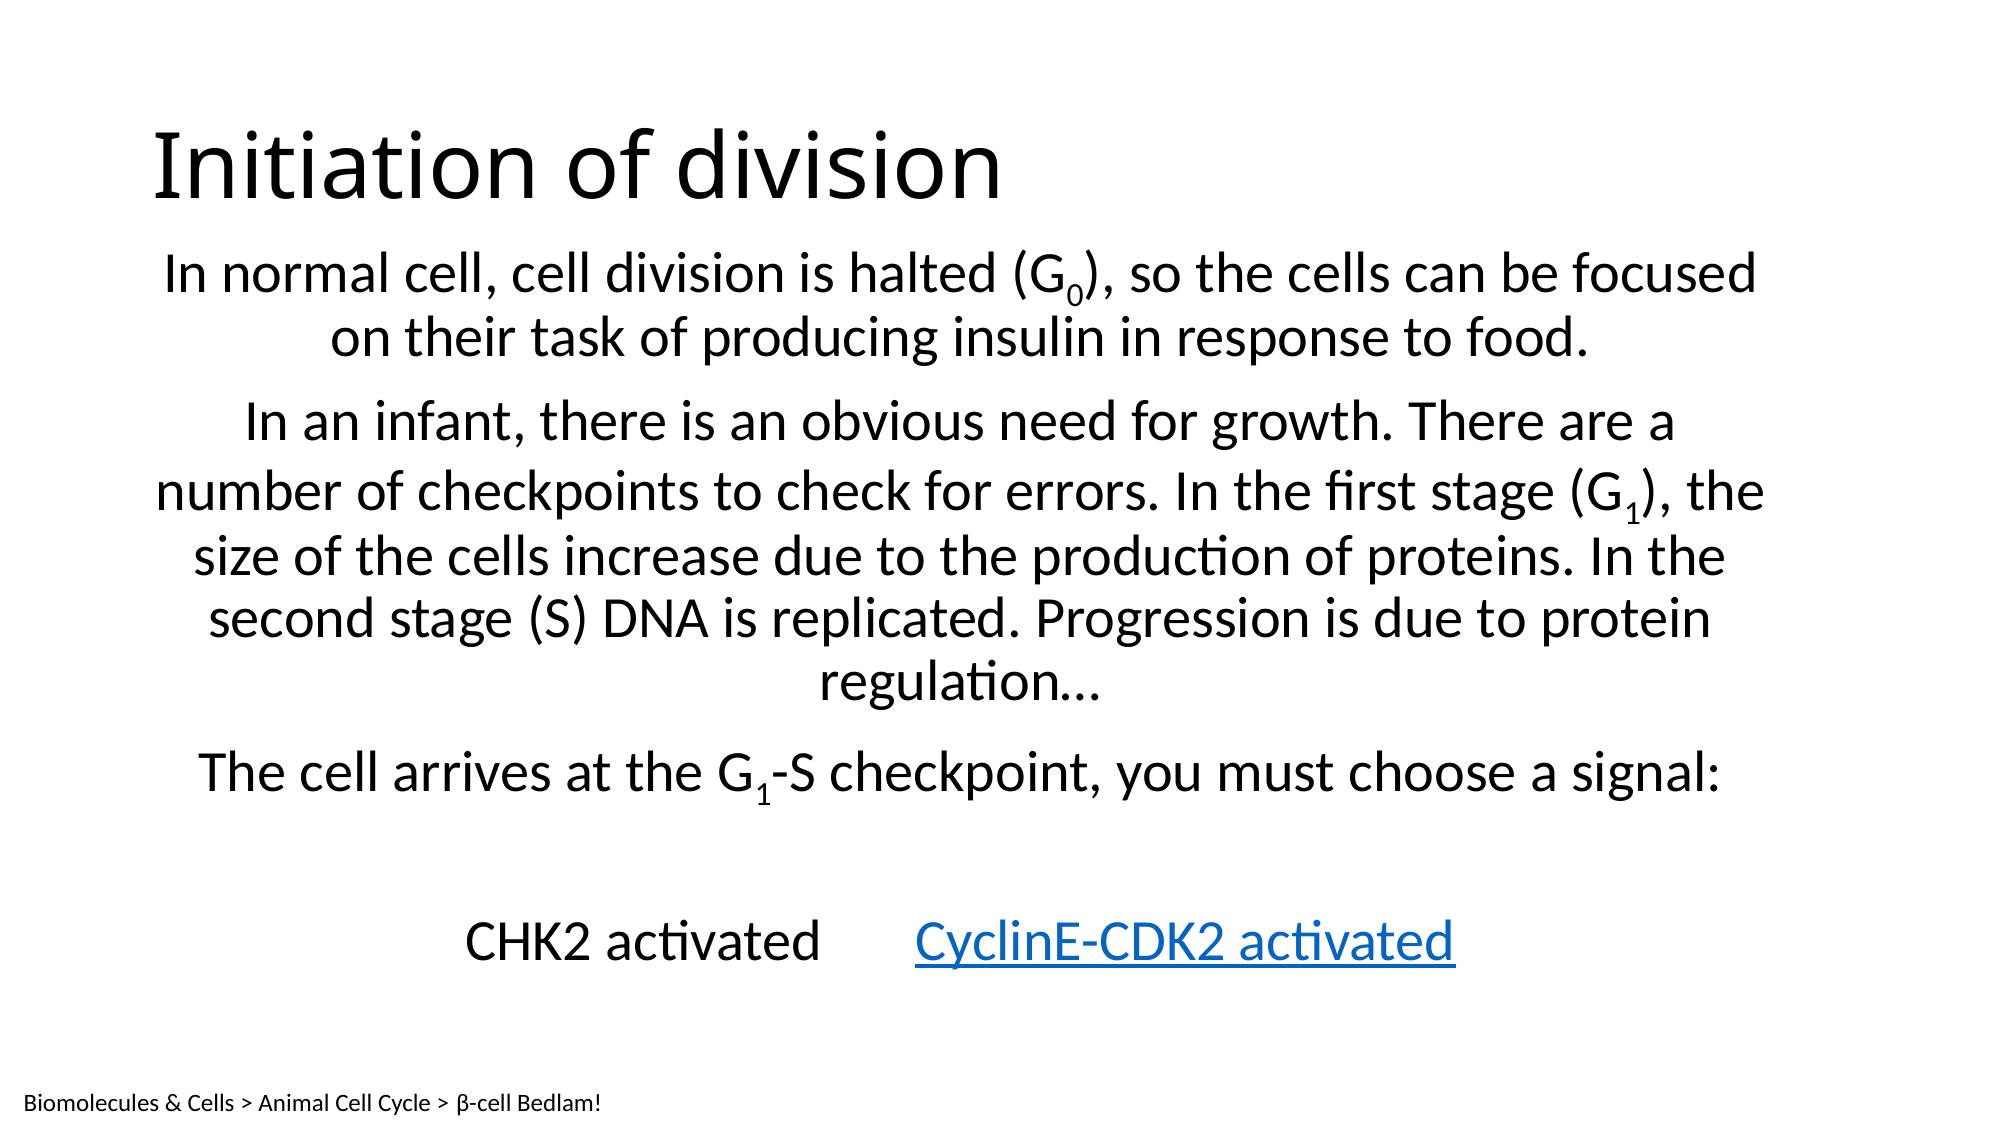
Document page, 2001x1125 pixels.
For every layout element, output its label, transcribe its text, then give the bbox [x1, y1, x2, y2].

title Initiation of division [137, 59, 1863, 278]
list In normal cell, cell division is halted (G0), so the cells can be focused on their task of producing insulin in response to food. In an infant, there is an obvious need for growth. There are a number of checkpoints to check for errors. In the first stage (G1), the size of the cells increase due to the production of proteins. In the second stage (S) DNA is replicated. Progression is due to protein regulation… The cell arrives at the G1-S checkpoint, you must choose a signal: CHK2 activated CyclinE-CDK2 activated [137, 227, 1784, 1056]
text_box Biomolecules & Cells > Animal Cell Cycle > β-cell Bedlam! [9, 1079, 618, 1125]
